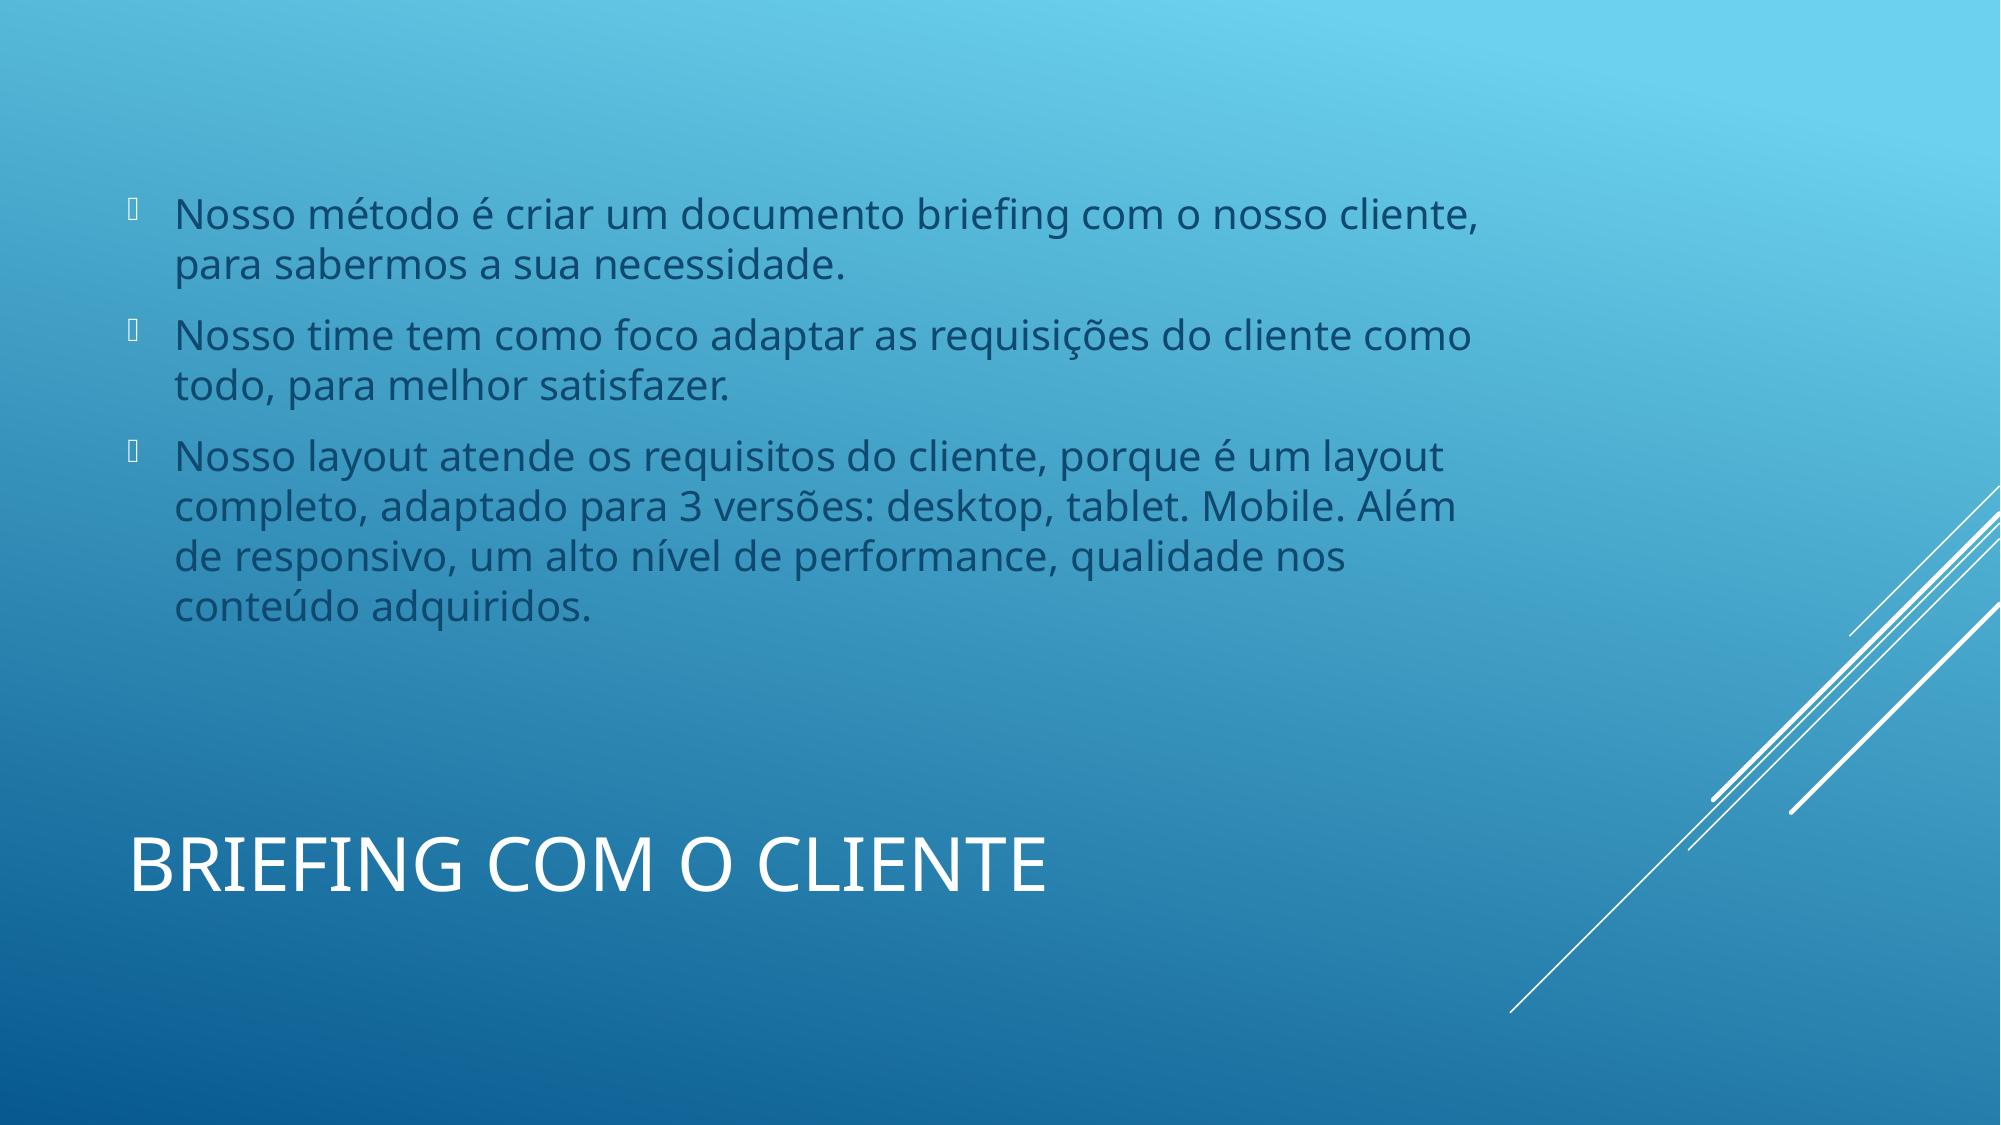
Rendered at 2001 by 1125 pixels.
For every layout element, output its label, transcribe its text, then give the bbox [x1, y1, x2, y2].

title BriefinG com o cliente [112, 737, 1513, 985]
list Nosso método é criar um documento briefing com o nosso cliente, para sabermos a sua necessidade. Nosso time tem como foco adaptar as requisições do cliente como todo, para melhor satisfazer. Nosso layout atende os requisitos do cliente, porque é um layout completo, adaptado para 3 versões: desktop, tablet. Mobile. Além de responsivo, um alto nível de performance, qualidade nos conteúdo adquiridos. [112, 112, 1513, 706]
